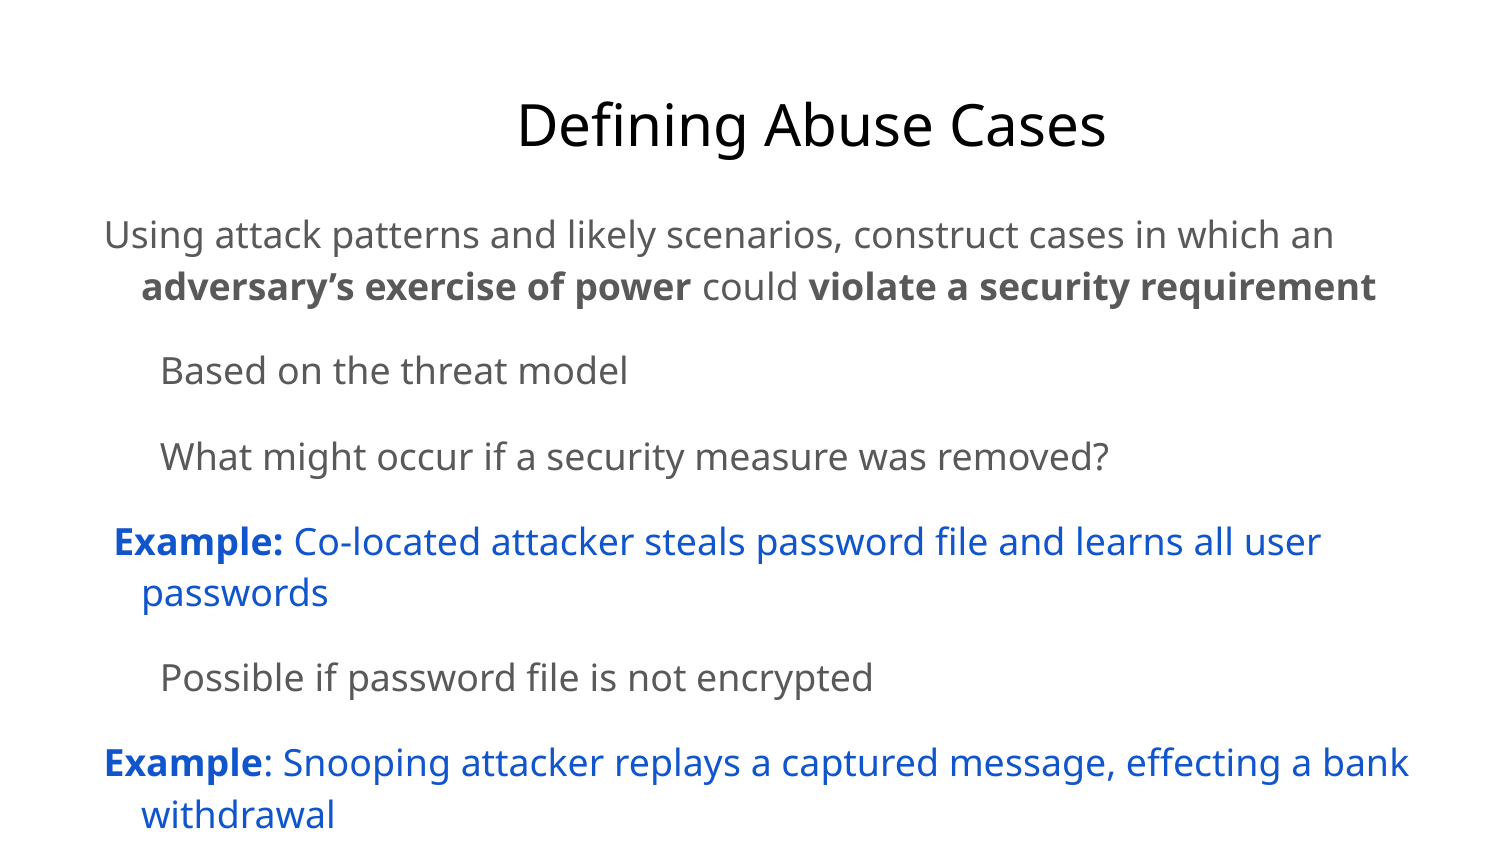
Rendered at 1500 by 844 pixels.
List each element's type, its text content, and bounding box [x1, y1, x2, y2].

list Using attack patterns and likely scenarios, construct cases in which an adversary’s exercise of power could violate a security requirement Based on the threat model What might occur if a security measure was removed? Example: Co-located attacker steals password file and learns all user passwords Possible if password file is not encrypted Example: Snooping attacker replays a captured message, effecting a bank withdrawal Possible if messages are have no nonce [51, 189, 1449, 750]
title Defining Abuse Cases [51, 72, 1449, 167]
